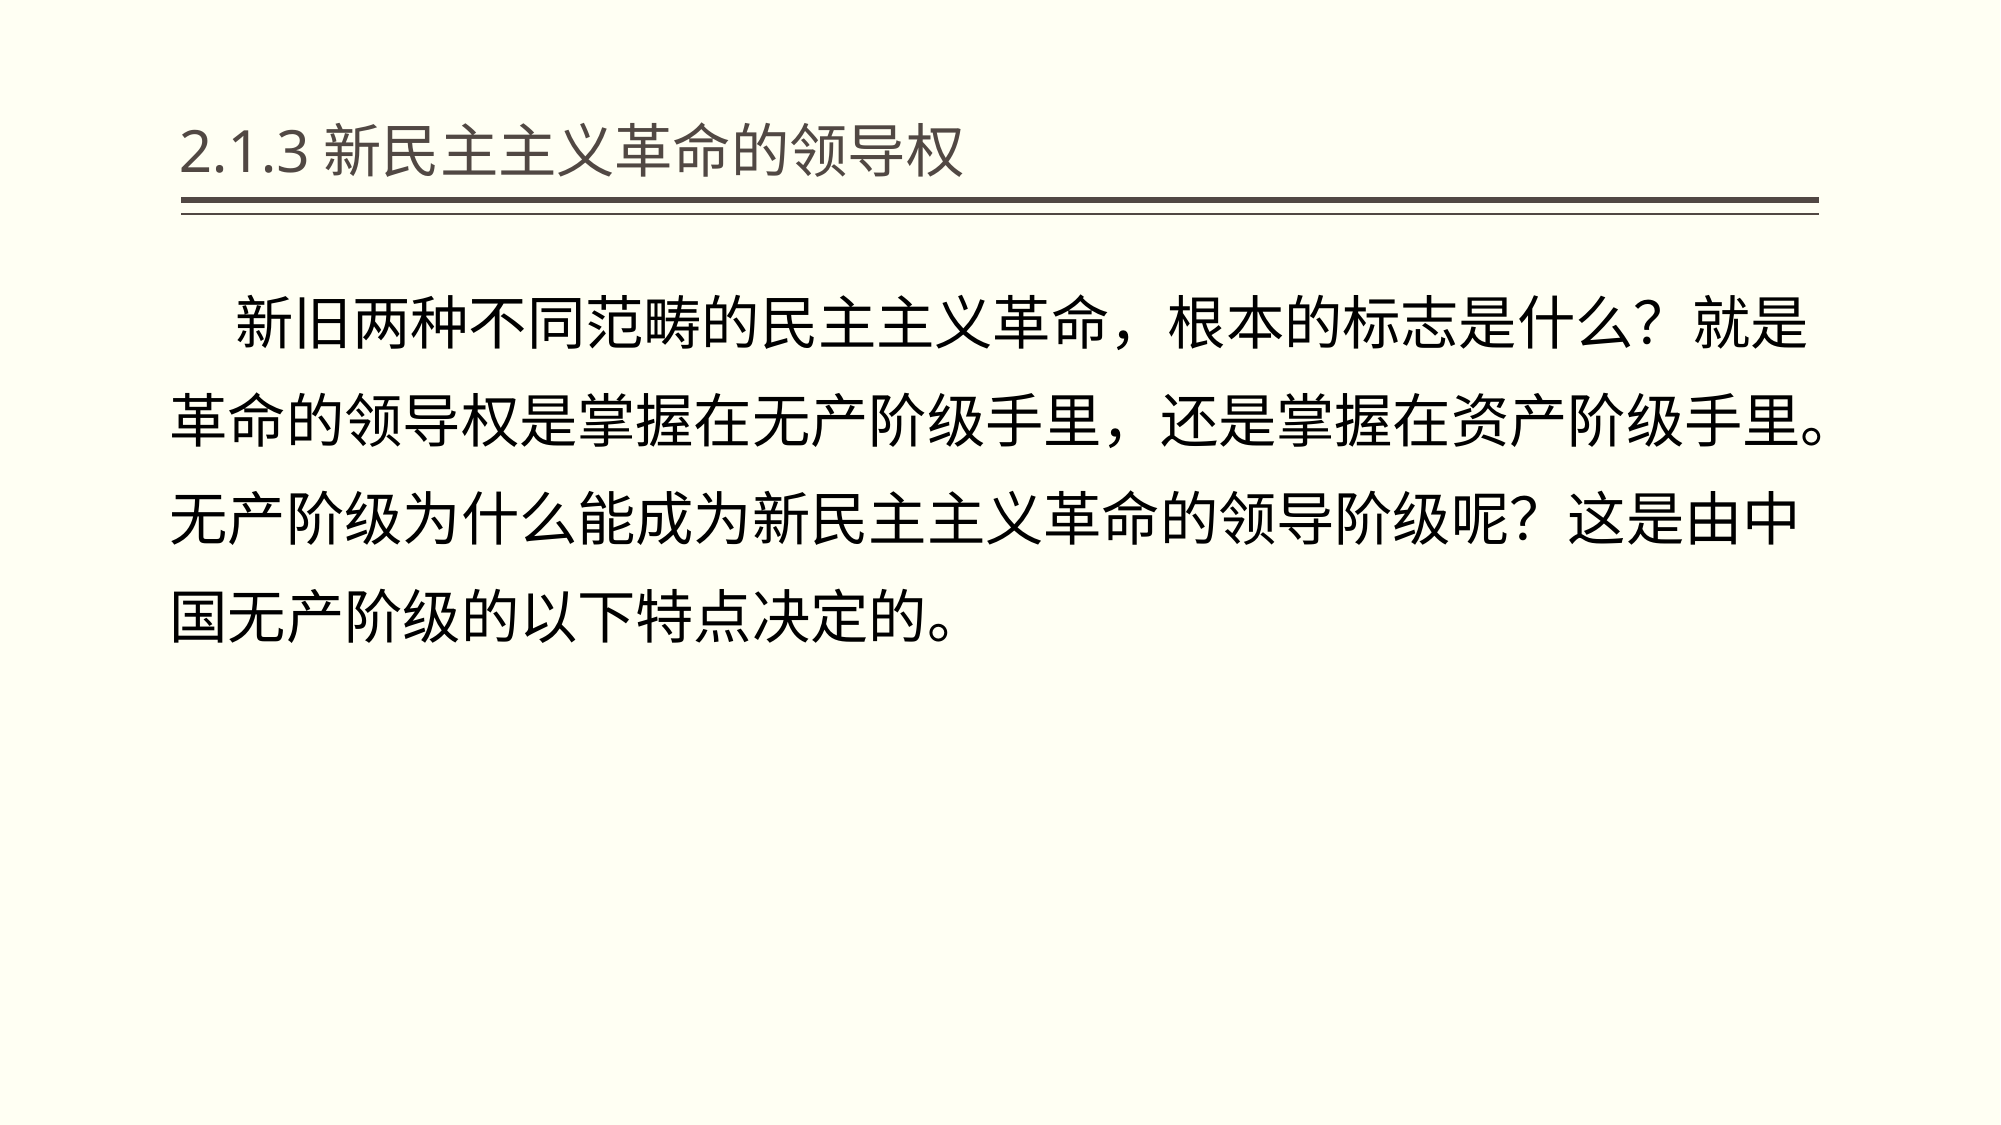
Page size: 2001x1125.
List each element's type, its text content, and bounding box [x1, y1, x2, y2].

text_box 新旧两种不同范畴的民主主义革命，根本的标志是什么？就是革命的领导权是掌握在无产阶级手里，还是掌握在资产阶级手里。无产阶级为什么能成为新民主主义革命的领导阶级呢？这是由中国无产阶级的以下特点决定的。 [155, 250, 1845, 658]
title 2.1.3新民主主义革命的领导权 [178, 12, 1816, 193]
